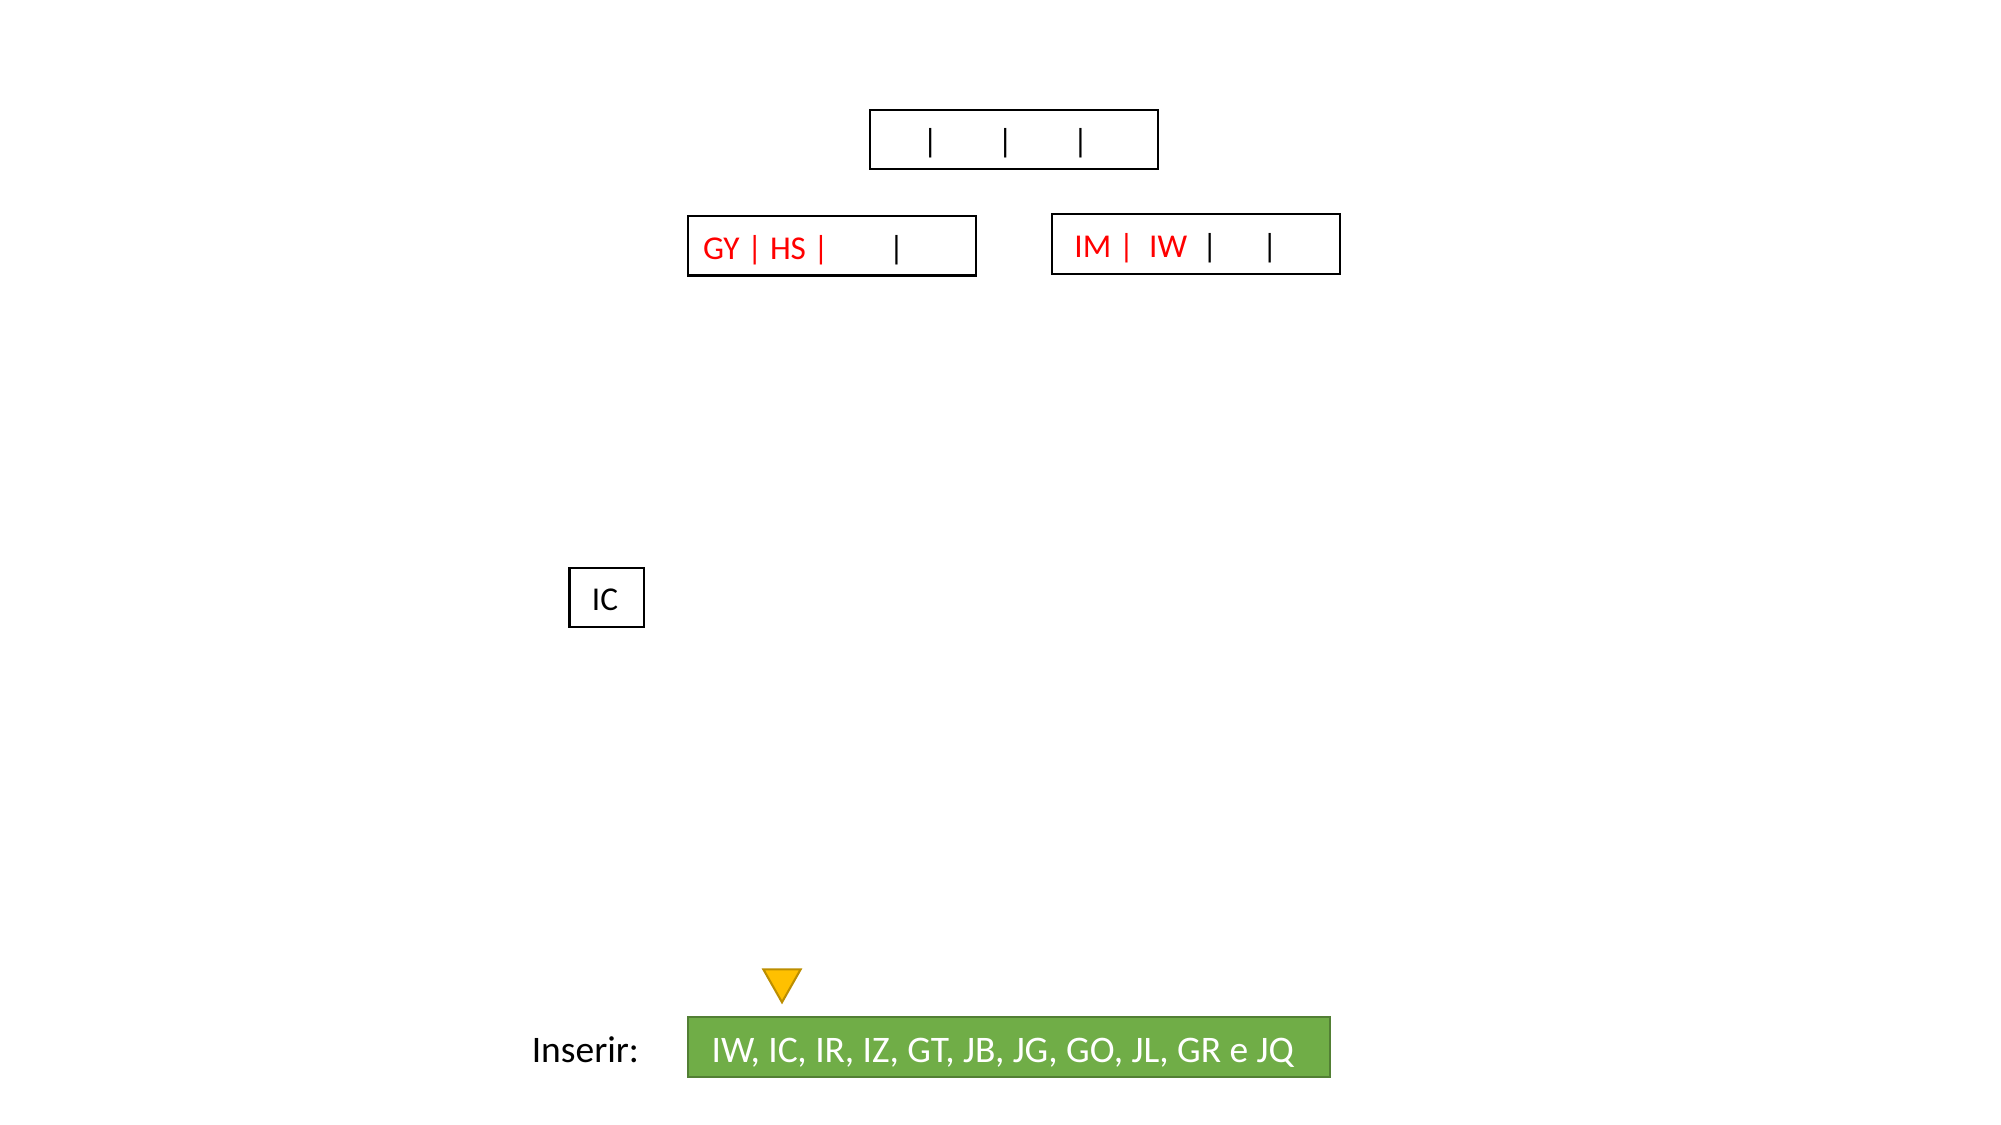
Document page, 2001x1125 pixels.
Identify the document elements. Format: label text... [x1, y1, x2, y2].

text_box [1052, 214, 1341, 274]
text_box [870, 109, 1159, 169]
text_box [688, 216, 977, 276]
text_box IW, IC, IR, IZ, GT, JB, JG, GO, JL, GR e JQ [687, 1016, 1331, 1078]
text_box [761, 968, 803, 1005]
text_box Inserir: [517, 1017, 666, 1078]
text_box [569, 567, 644, 627]
